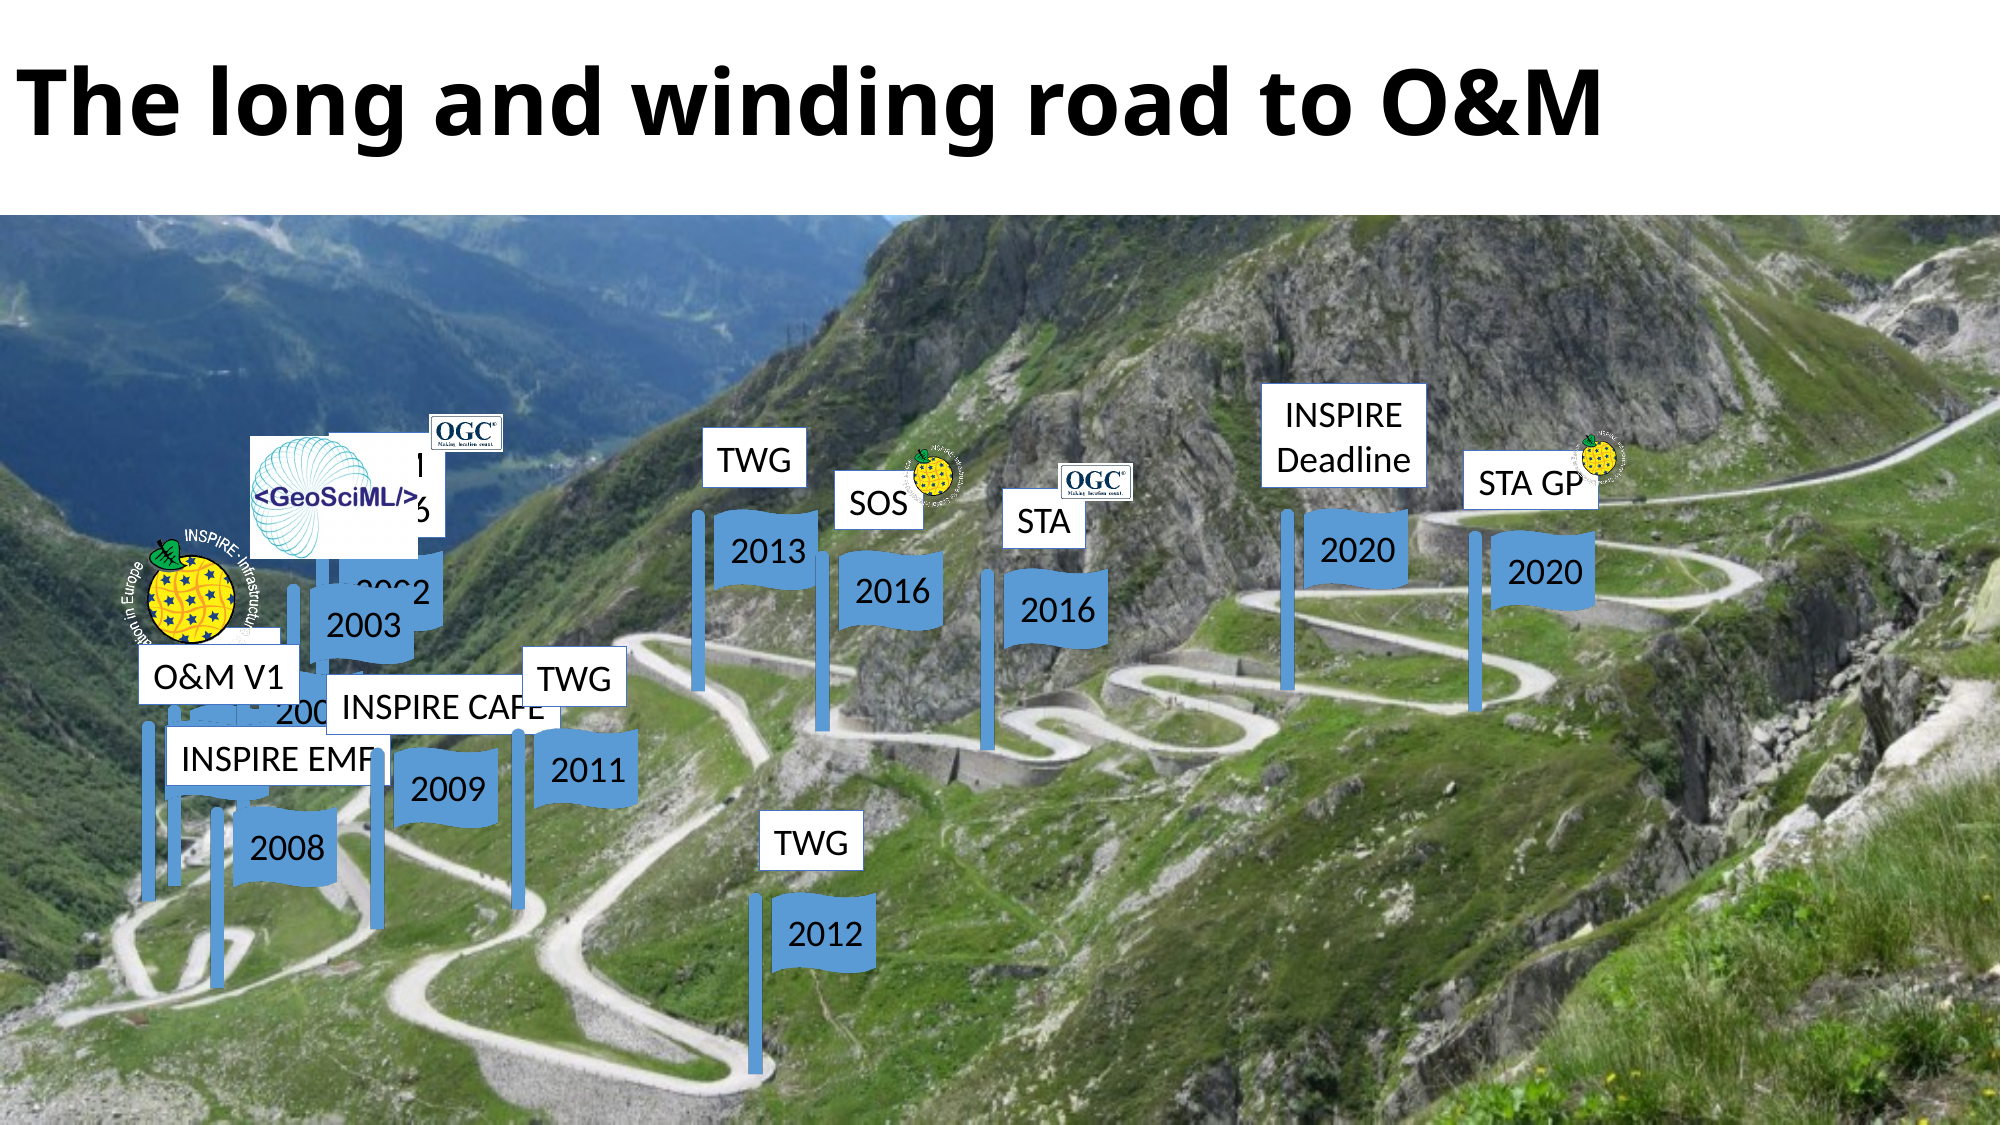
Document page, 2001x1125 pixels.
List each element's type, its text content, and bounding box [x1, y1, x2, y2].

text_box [325, 674, 562, 947]
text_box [96, 644, 314, 919]
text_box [1235, 383, 1453, 708]
picture [0, 90, 2000, 1125]
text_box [165, 726, 392, 1006]
title The long and winding road to O&M [0, 0, 2000, 90]
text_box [935, 463, 1153, 768]
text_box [1423, 450, 1640, 729]
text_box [770, 443, 988, 749]
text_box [241, 436, 459, 674]
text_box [646, 427, 863, 709]
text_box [459, 452, 488, 674]
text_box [270, 432, 428, 436]
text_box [466, 646, 683, 928]
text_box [117, 525, 408, 726]
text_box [703, 810, 921, 1092]
